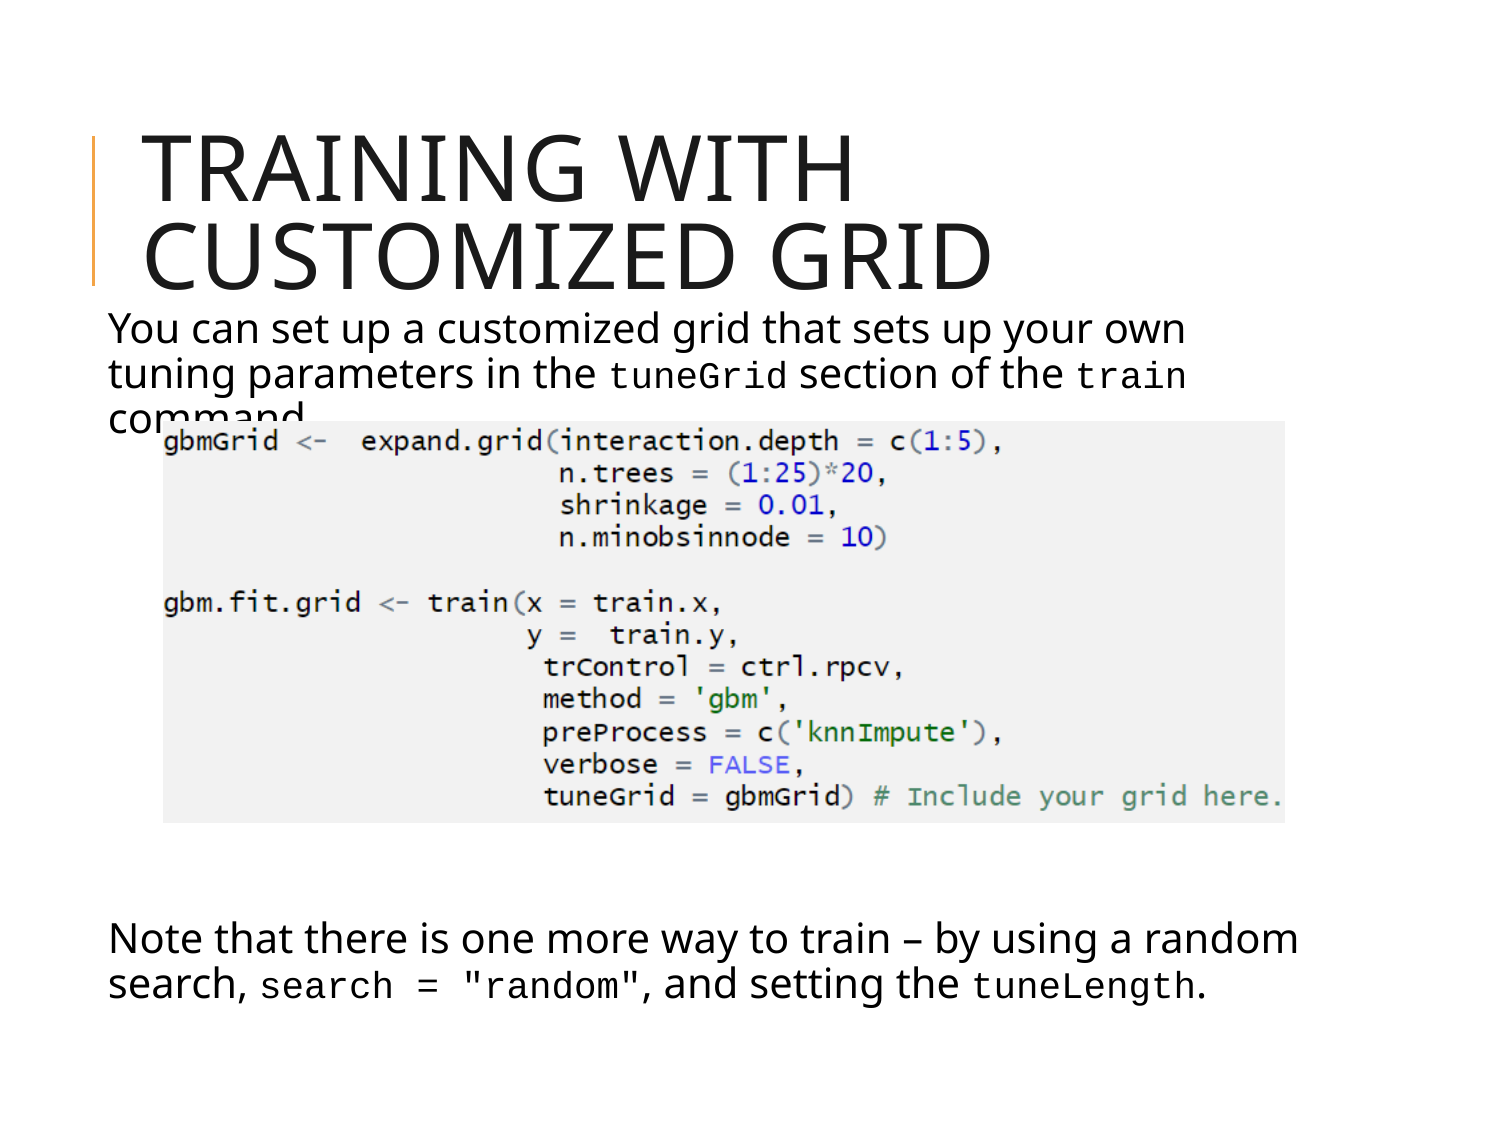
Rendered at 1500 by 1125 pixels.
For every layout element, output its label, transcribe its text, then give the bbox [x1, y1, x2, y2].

picture [163, 421, 1285, 824]
title Training with Customized Grid [126, 96, 1322, 299]
list You can set up a customized grid that sets up your own tuning parameters in the tuneGrid section of the train command. Note that there is one more way to train – by using a random search, search = "random", and setting the tuneLength. [100, 299, 1322, 1035]
